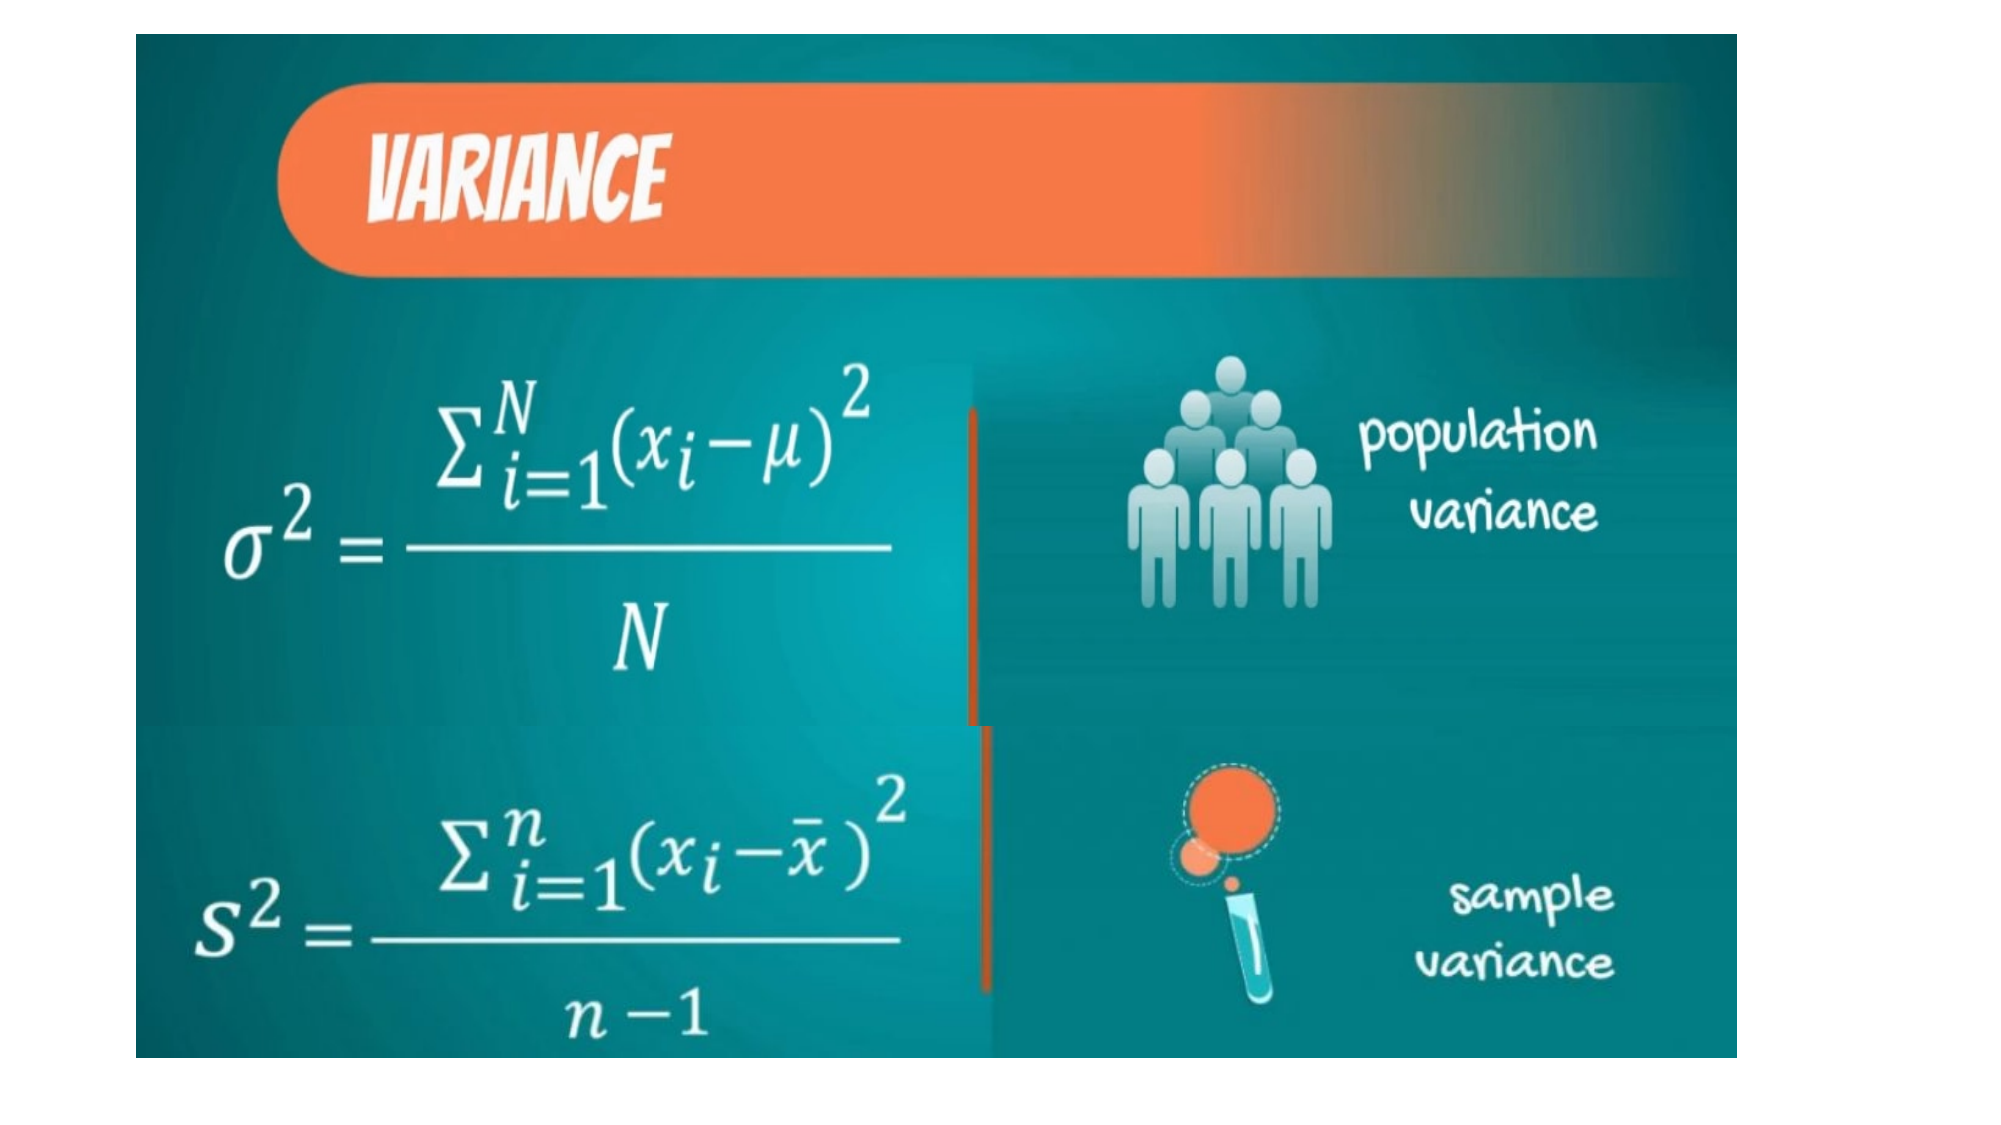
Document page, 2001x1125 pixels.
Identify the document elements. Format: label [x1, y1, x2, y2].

picture [136, 34, 1737, 1058]
